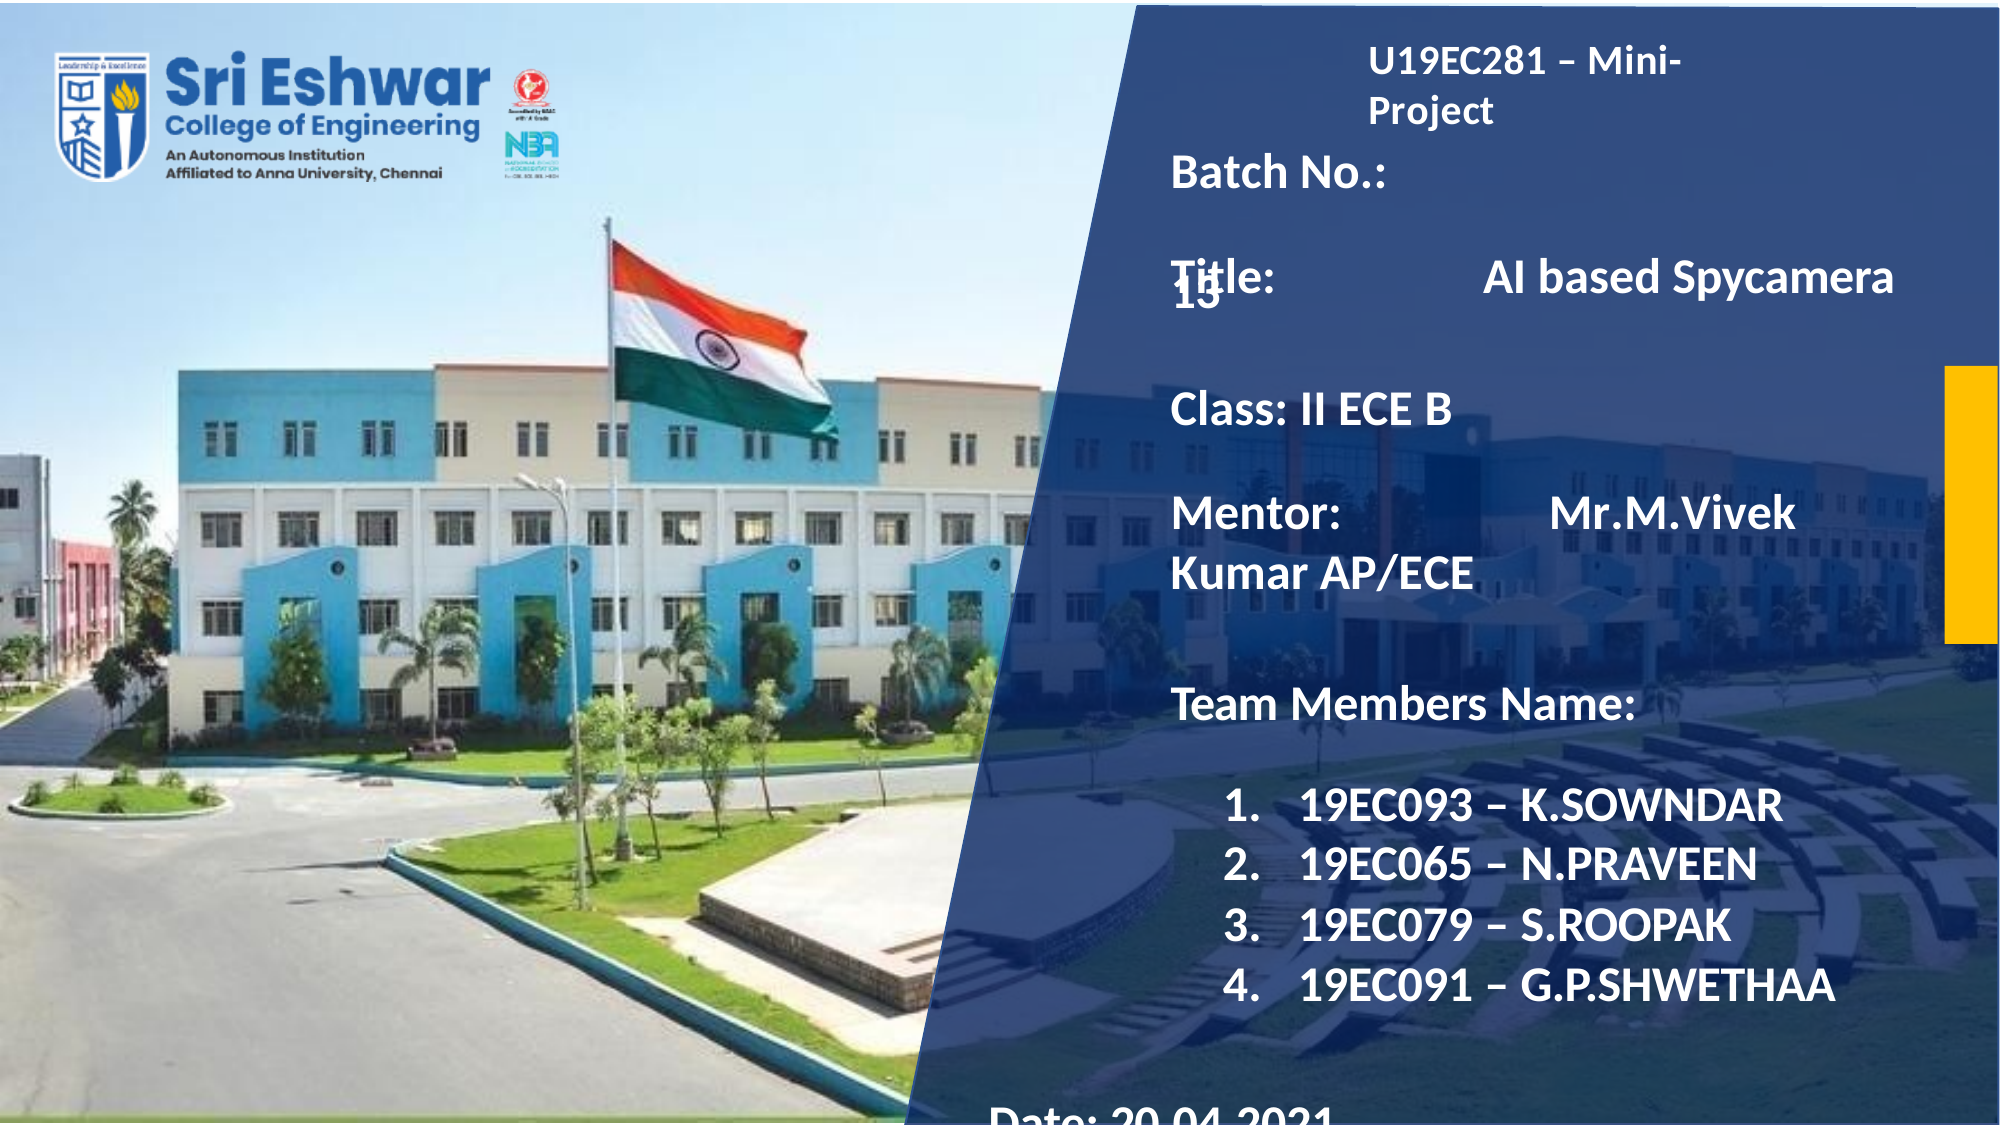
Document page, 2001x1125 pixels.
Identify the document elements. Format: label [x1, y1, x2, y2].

text_box [0, 0, 2000, 1125]
